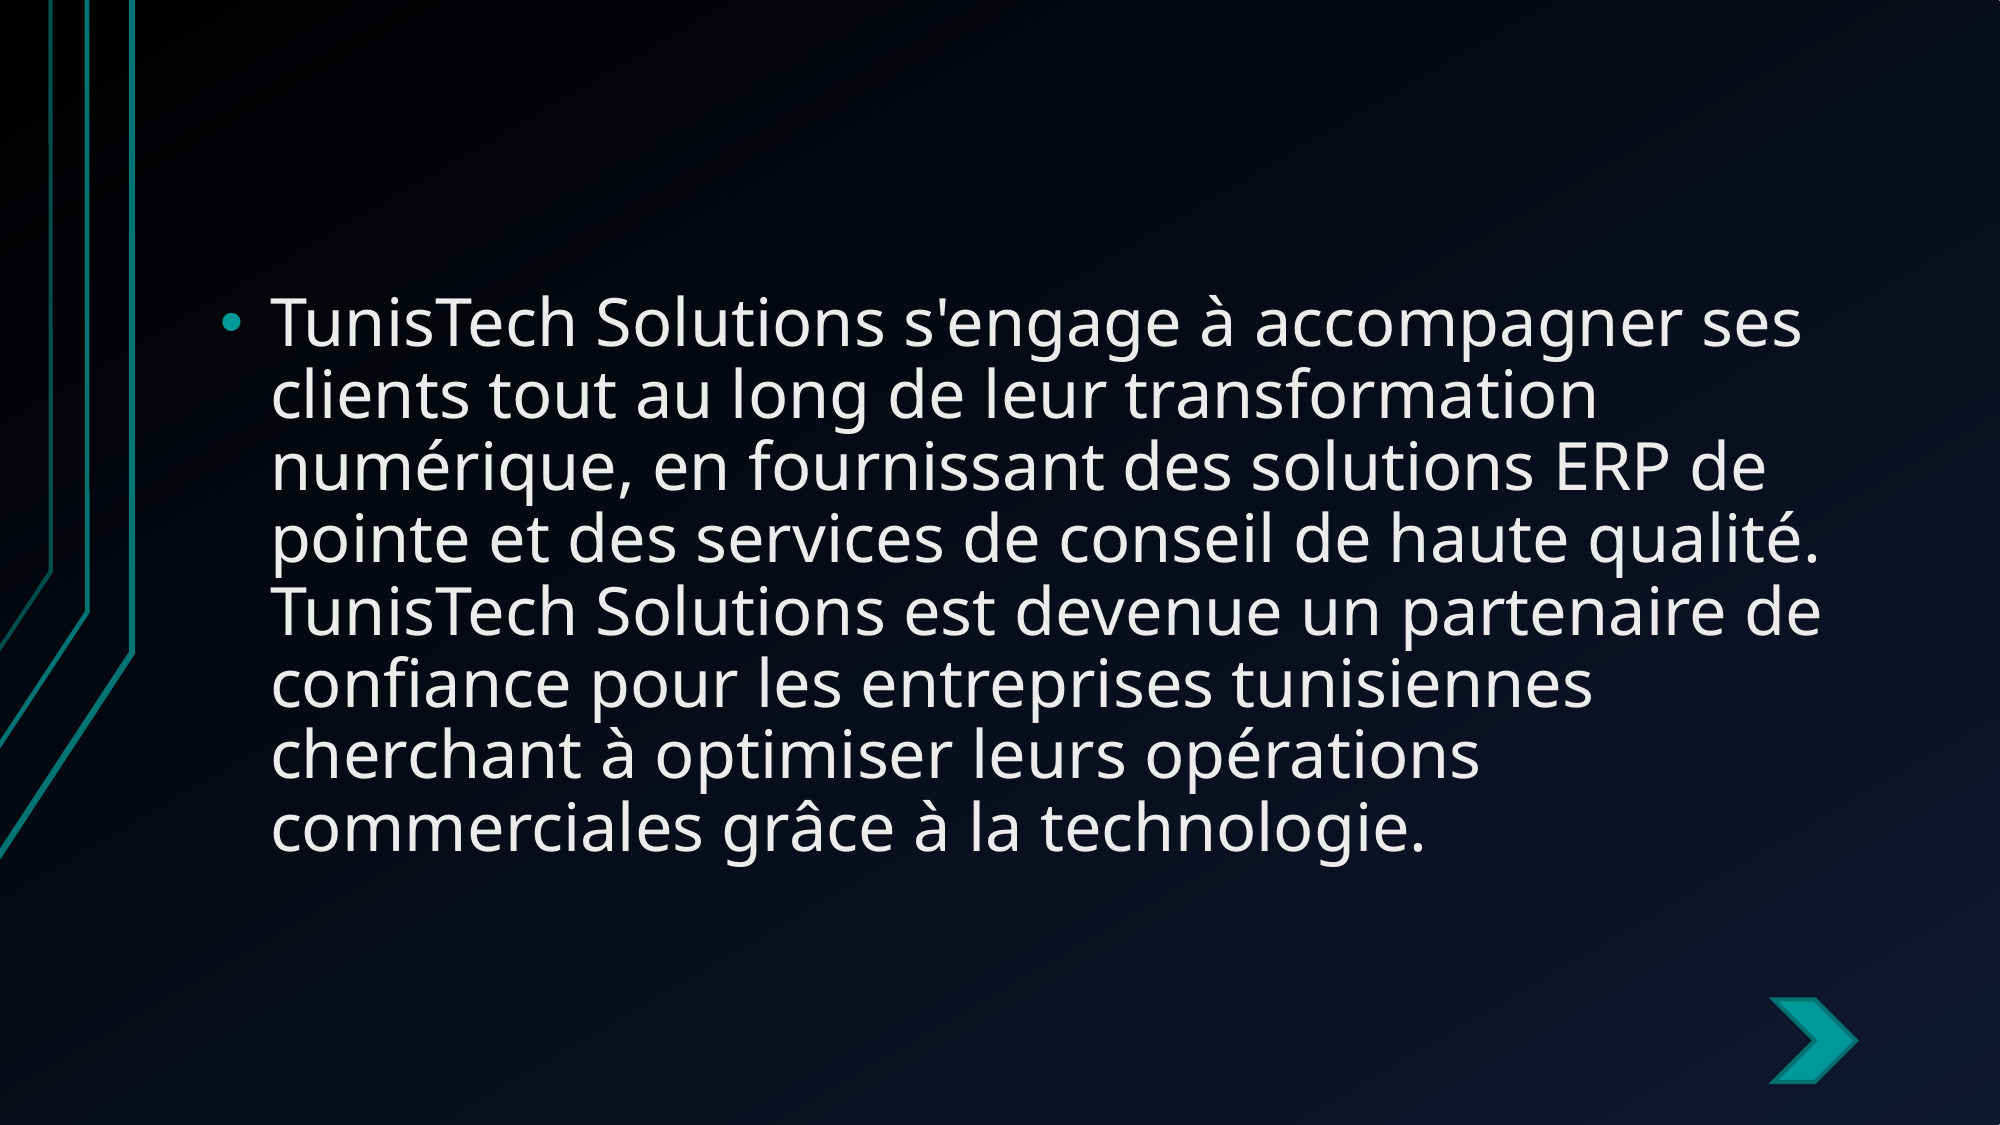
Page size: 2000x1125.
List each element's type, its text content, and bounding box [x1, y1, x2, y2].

list TunisTech Solutions s'engage à accompagner ses clients tout au long de leur transformation numérique, en fournissant des solutions ERP de pointe et des services de conseil de haute qualité. TunisTech Solutions est devenue un partenaire de confiance pour les entreprises tunisiennes cherchant à optimiser leurs opérations commerciales grâce à la technologie. [199, 279, 1900, 1012]
text_box [1768, 997, 1860, 1085]
